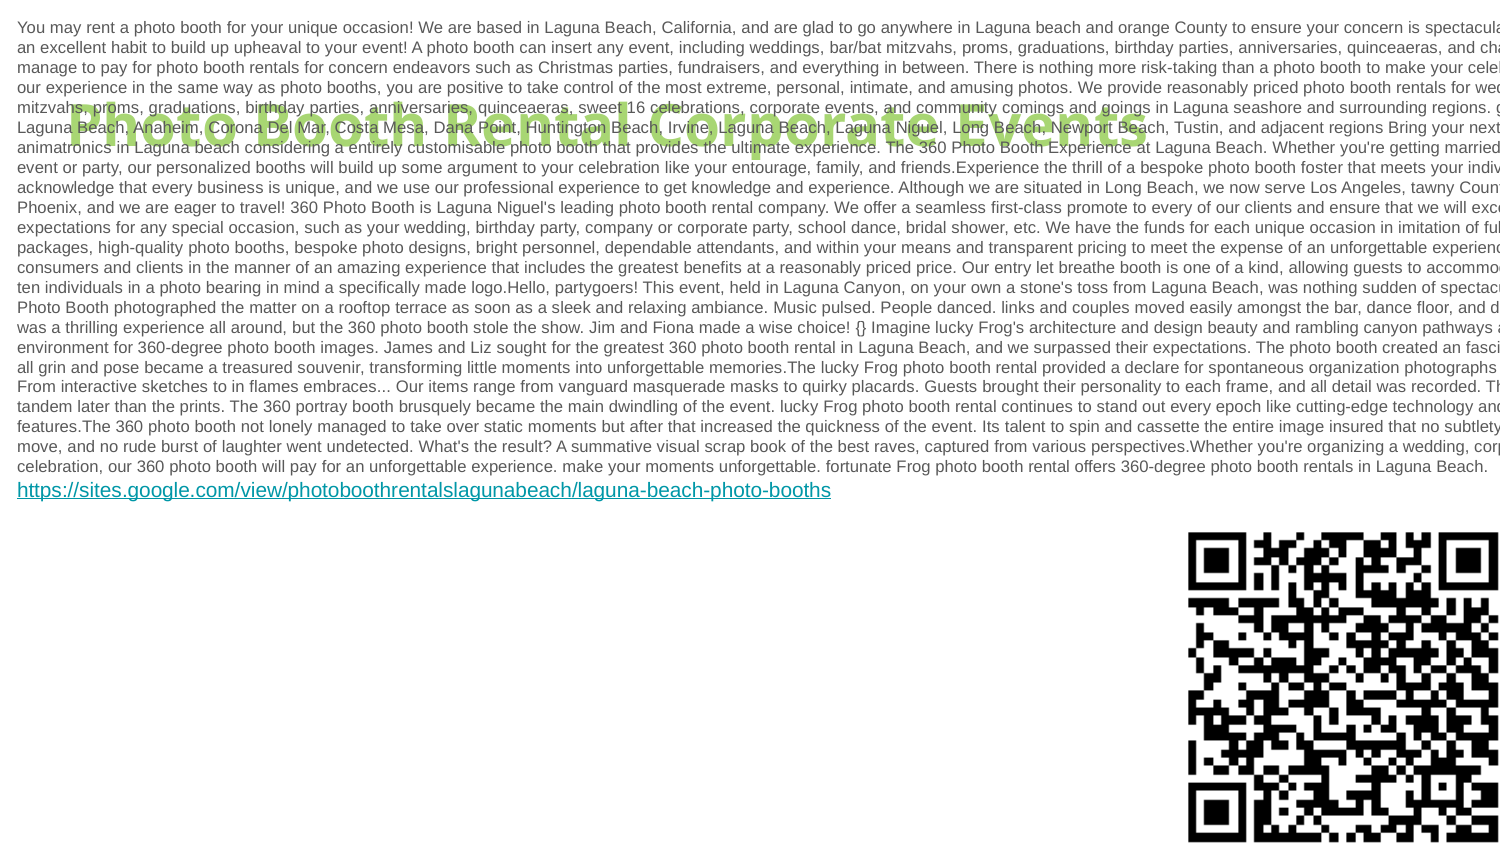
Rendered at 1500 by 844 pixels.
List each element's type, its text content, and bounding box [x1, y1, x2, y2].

picture [1187, 530, 1500, 844]
text_box You may rent a photo booth for your unique occasion! We are based in Laguna Beach, California, and are glad to go anywhere in Laguna beach and orange County to ensure your concern is spectacular. A photo booth is an excellent habit to build up upheaval to your event! A photo booth can insert any event, including weddings, bar/bat mitzvahs, proms, graduations, birthday parties, anniversaries, quinceaeras, and charming 16. We also manage to pay for photo booth rentals for concern endeavors such as Christmas parties, fundraisers, and everything in between. There is nothing more risk-taking than a photo booth to make your celebration unique! once our experience in the same way as photo booths, you are positive to take control of the most extreme, personal, intimate, and amusing photos. We provide reasonably priced photo booth rentals for weddings, bar/bat mitzvahs, proms, graduations, birthday parties, anniversaries, quinceaeras, sweet 16 celebrations, corporate events, and community comings and goings in Laguna seashore and surrounding regions. goings-on in the Laguna Beach, Anaheim, Corona Del Mar, Costa Mesa, Dana Point, Huntington Beach, Irvine, Laguna Beach, Laguna Niguel, Long Beach, Newport Beach, Tustin, and adjacent regions Bring your next-door issue to animatronics in Laguna beach considering a entirely customisable photo booth that provides the ultimate experience. The 360 Photo Booth Experience at Laguna Beach. Whether you're getting married or hosting a thing event or party, our personalized booths will build up some argument to your celebration like your entourage, family, and friends.Experience the thrill of a bespoke photo booth foster that meets your individual needs. We acknowledge that every business is unique, and we use our professional experience to get knowledge and experience. Although we are situated in Long Beach, we now serve Los Angeles, tawny County, San Diego, and Phoenix, and we are eager to travel! 360 Photo Booth is Laguna Niguel's leading photo booth rental company. We offer a seamless first-class promote to every of our clients and ensure that we will exceed every expectations for any special occasion, such as your wedding, birthday party, company or corporate party, school dance, bridal shower, etc. We have the funds for each unique occasion in imitation of full and personalized packages, high-quality photo booths, bespoke photo designs, bright personnel, dependable attendants, and within your means and transparent pricing to meet the expense of an unforgettable experience. We provide all consumers and clients in the manner of an amazing experience that includes the greatest benefits at a reasonably priced price. Our entry let breathe booth is one of a kind, allowing guests to accommodate occurring to ten individuals in a photo bearing in mind a specifically made logo.Hello, partygoers! This event, held in Laguna Canyon, on your own a stone's toss from Laguna Beach, was nothing sudden of spectacular. fortunate Frog Photo Booth photographed the matter on a rooftop terrace as soon as a sleek and relaxing ambiance. Music pulsed. People danced. links and couples moved easily amongst the bar, dance floor, and describe booth. It was a thrilling experience all around, but the 360 photo booth stole the show. Jim and Fiona made a wise choice! {} Imagine lucky Frog's architecture and design beauty and rambling canyon pathways as the breathtaking environment for 360-degree photo booth images. James and Liz sought for the greatest 360 photo booth rental in Laguna Beach, and we surpassed their expectations. The photo booth created an fascinating tone where all grin and pose became a treasured souvenir, transforming little moments into unforgettable memories.The lucky Frog photo booth rental provided a declare for spontaneous organization photographs and dance-offs... From interactive sketches to in flames embraces... Our items range from vanguard masquerade masks to quirky placards. Guests brought their personality to each frame, and all detail was recorded. The laughter grew in tandem later than the prints. The 360 portray booth brusquely became the main dwindling of the event. lucky Frog photo booth rental continues to stand out every epoch like cutting-edge technology and one-of-a-kind features.The 360 photo booth not lonely managed to take over static moments but after that increased the quickness of the event. Its talent to spin and cassette the entire image insured that no subtlety and no dance move, and no rude burst of laughter went undetected. What's the result? A summative visual scrap book of the best raves, captured from various perspectives.Whether you're organizing a wedding, corporate event, or celebration, our 360 photo booth will pay for an unforgettable experience. make your moments unforgettable. fortunate Frog photo booth rental offers 360-degree photo booth rentals in Laguna Beach. https://sites.google.com/view/photoboothrentalslagunabeach/laguna-beach-photo-booths [2, 2, 1500, 844]
